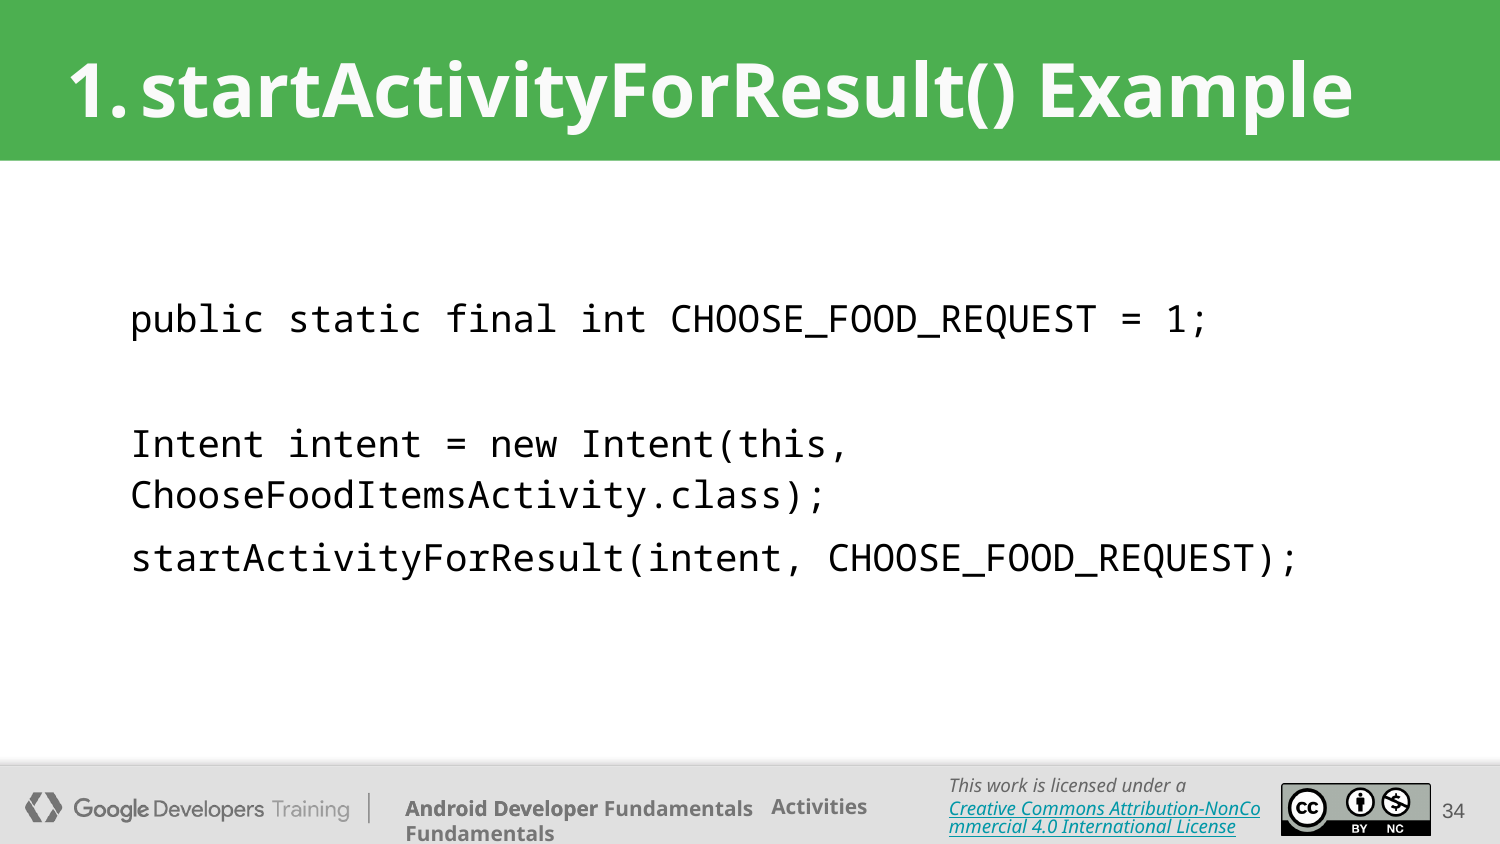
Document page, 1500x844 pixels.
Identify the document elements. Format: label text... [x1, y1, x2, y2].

text_box <number> [1389, 777, 1480, 842]
text_box startActivityForResult() Example [51, 27, 1449, 122]
picture [0, 161, 1500, 844]
text_box public static final int CHOOSE_FOOD_REQUEST = 1; Intent intent = new Intent(this, ChooseFoodItemsActivity.class); startActivityForResult(intent, CHOOSE_FOOD_REQUEST); [40, 177, 1438, 739]
